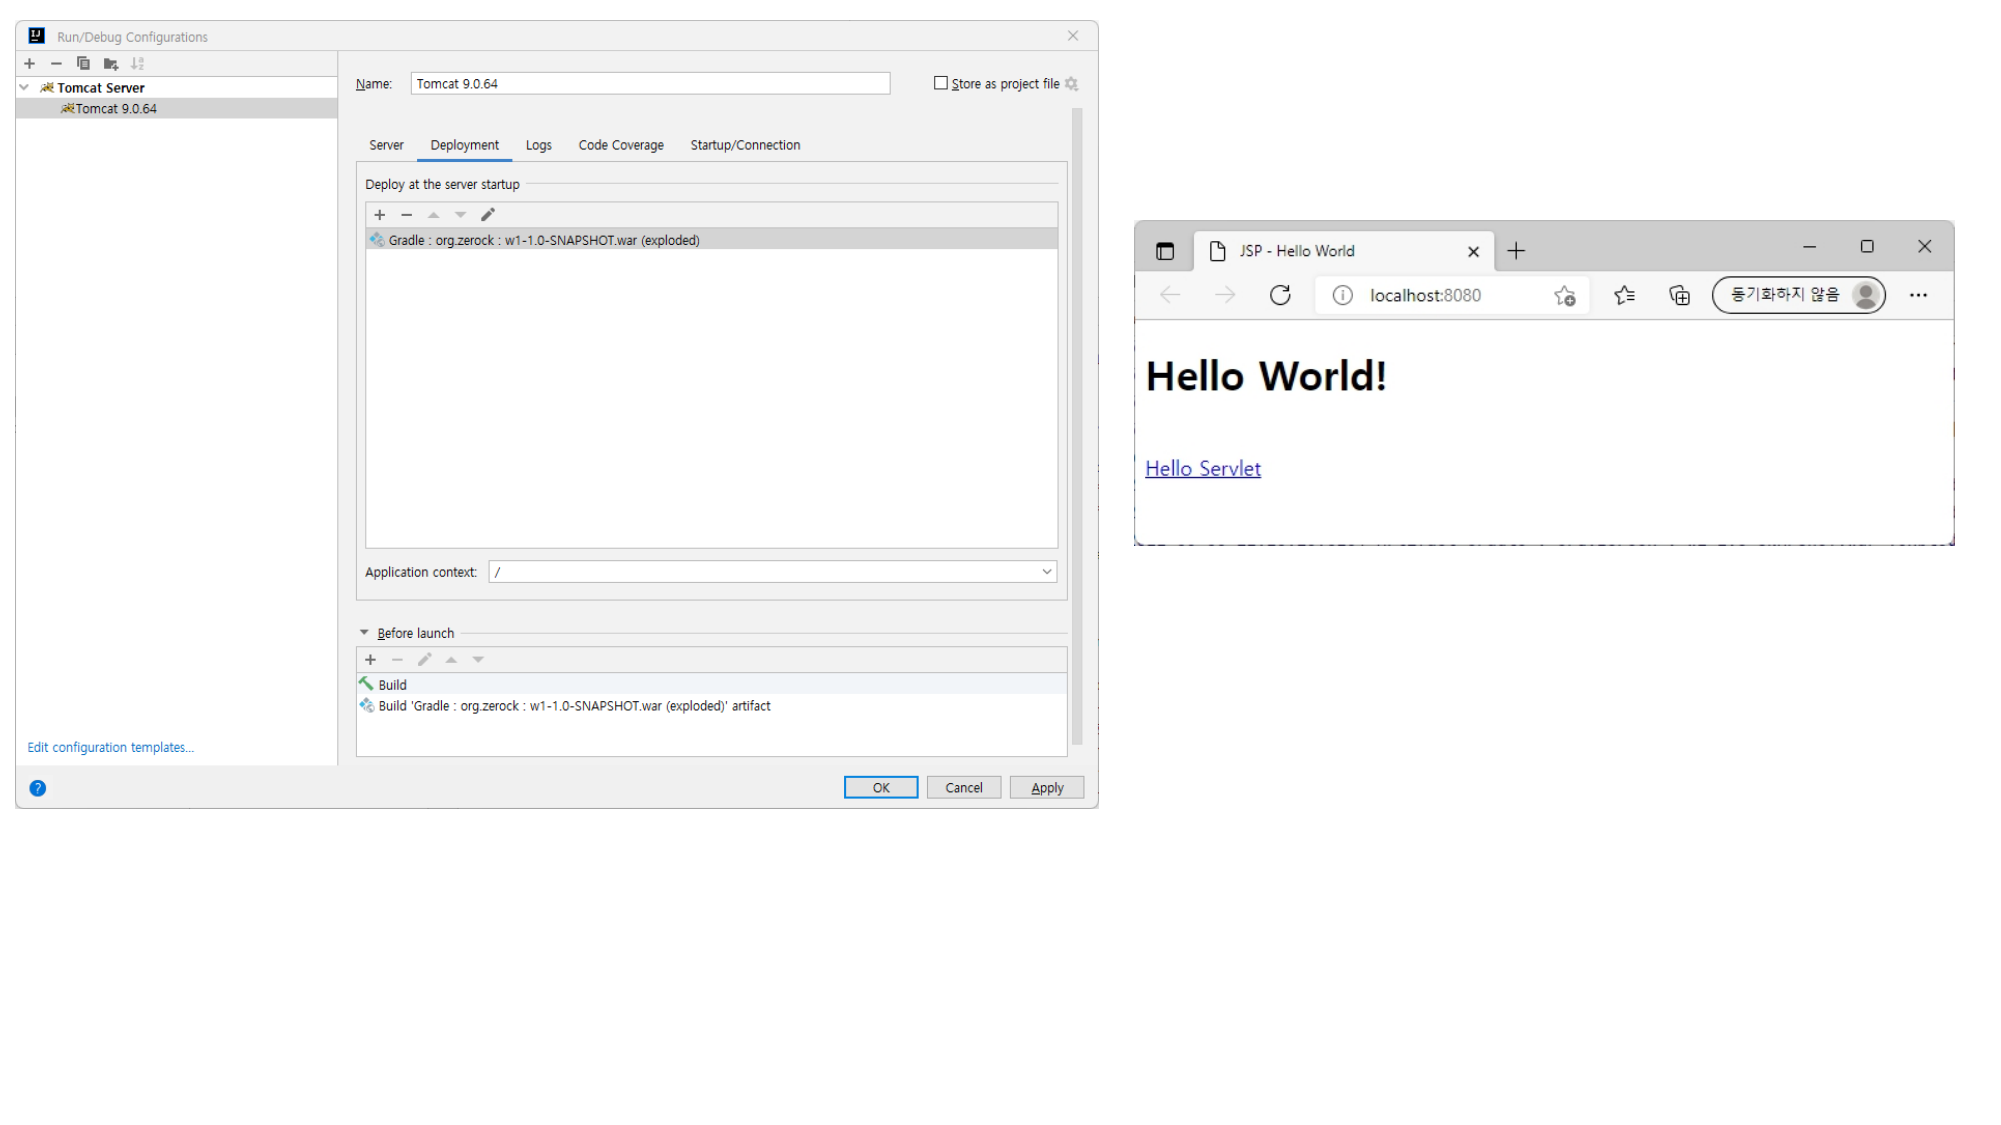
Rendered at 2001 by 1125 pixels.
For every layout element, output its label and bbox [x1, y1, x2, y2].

picture [15, 20, 1099, 809]
picture [1134, 220, 1955, 546]
